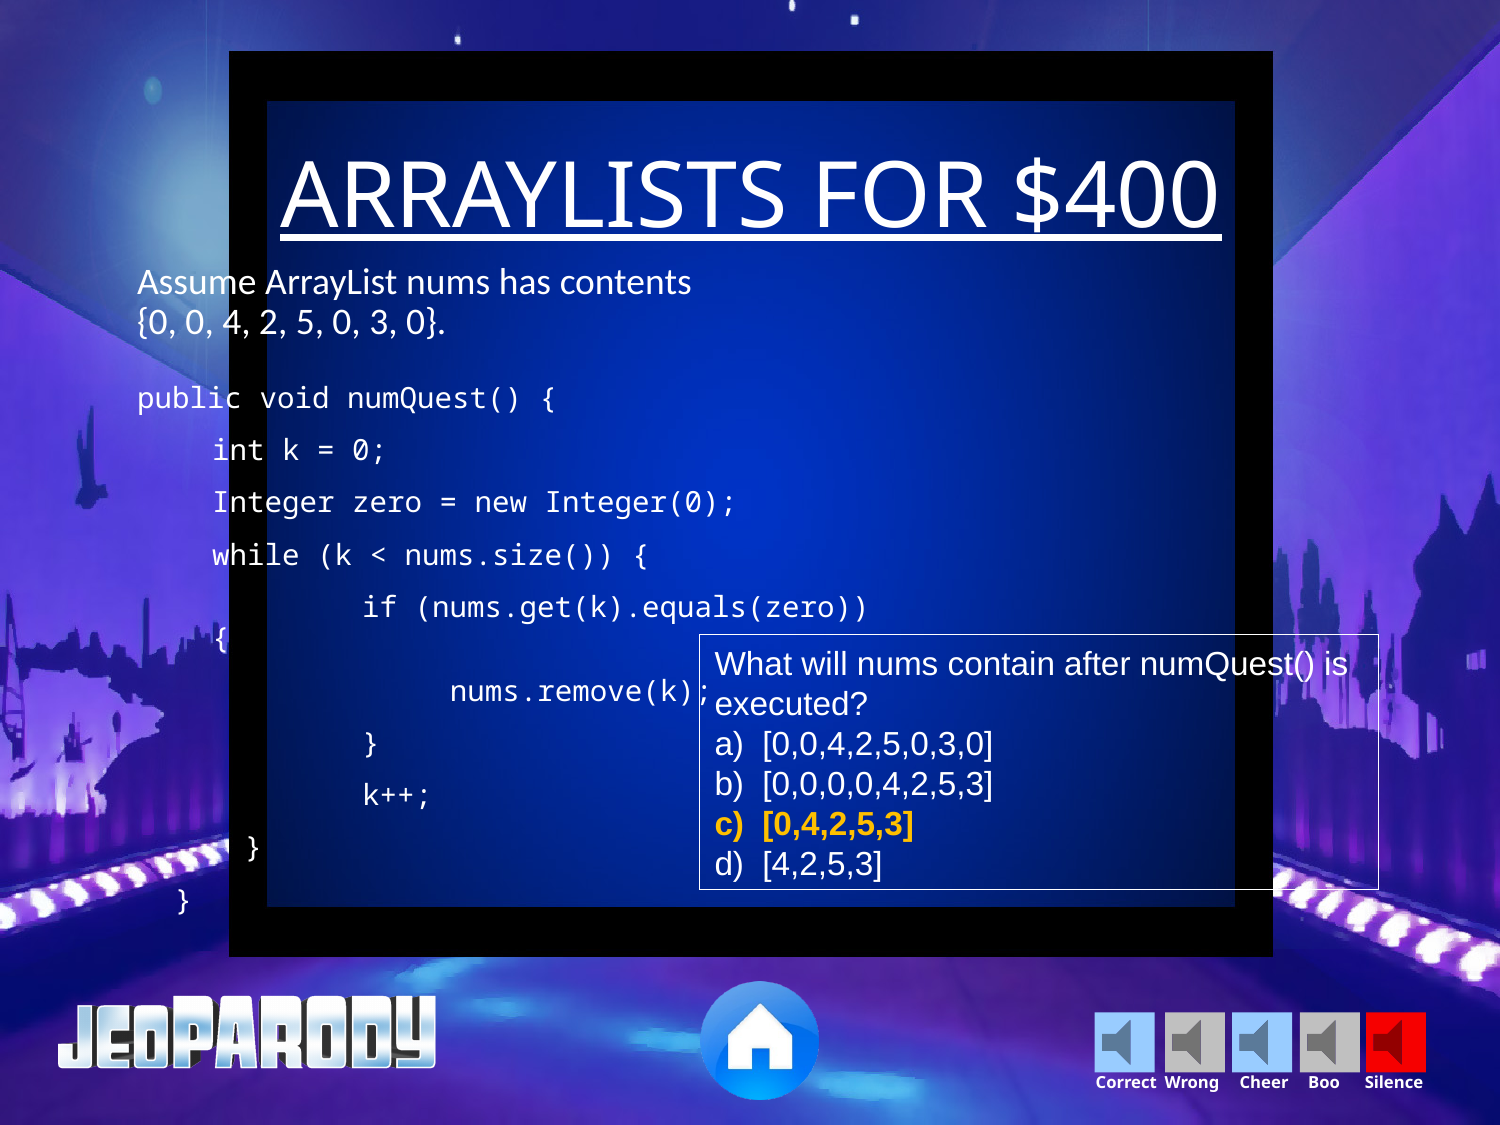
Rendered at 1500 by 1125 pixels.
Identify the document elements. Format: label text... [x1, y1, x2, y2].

picture [0, 0, 1500, 1125]
text_box Assume ArrayList nums has contents {0, 0, 4, 2, 5, 0, 3, 0}. public void numQuest() { int k = 0; Integer zero = new Integer(0); while (k < nums.size()) { if (nums.get(k).equals(zero)) { nums.remove(k); } k++; } } [122, 247, 887, 1057]
text_box What will nums contain after numQuest() is executed? a) [0,0,4,2,5,0,3,0] b) [0,0,0,0,4,2,5,3] c) [0,4,2,5,3] d) [4,2,5,3] [699, 634, 1379, 890]
text_box ARRAYLISTS FOR $400 [130, 128, 1372, 253]
